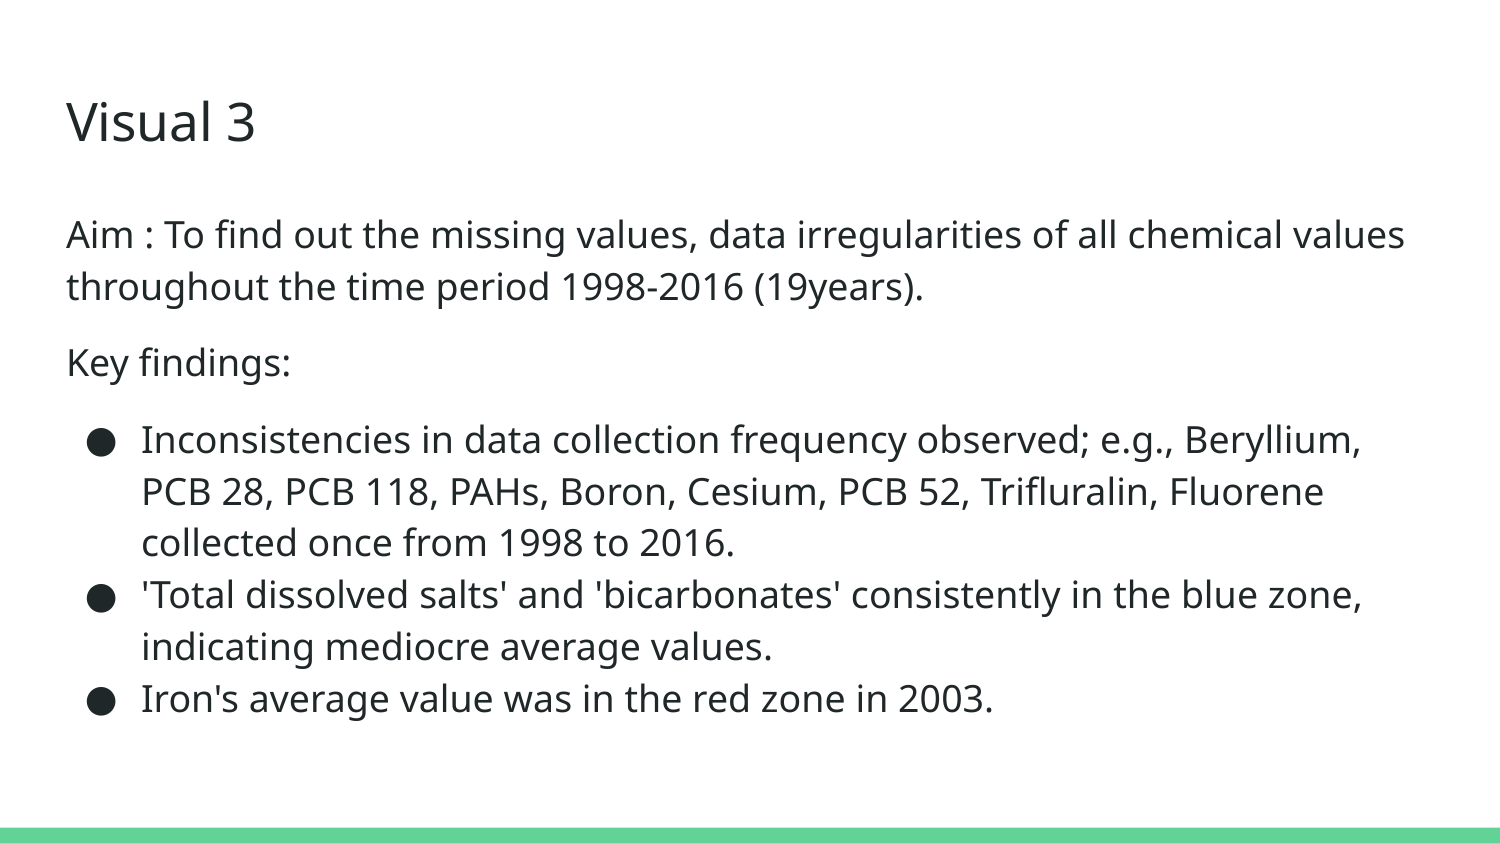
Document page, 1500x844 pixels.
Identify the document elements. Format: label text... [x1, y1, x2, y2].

list Aim : To find out the missing values, data irregularities of all chemical values throughout the time period 1998-2016 (19years). Key findings: Inconsistencies in data collection frequency observed; e.g., Beryllium, PCB 28, PCB 118, PAHs, Boron, Cesium, PCB 52, Trifluralin, Fluorene collected once from 1998 to 2016. 'Total dissolved salts' and 'bicarbonates' consistently in the blue zone, indicating mediocre average values. Iron's average value was in the red zone in 2003. [51, 189, 1449, 750]
title Visual 3 [51, 72, 1449, 167]
